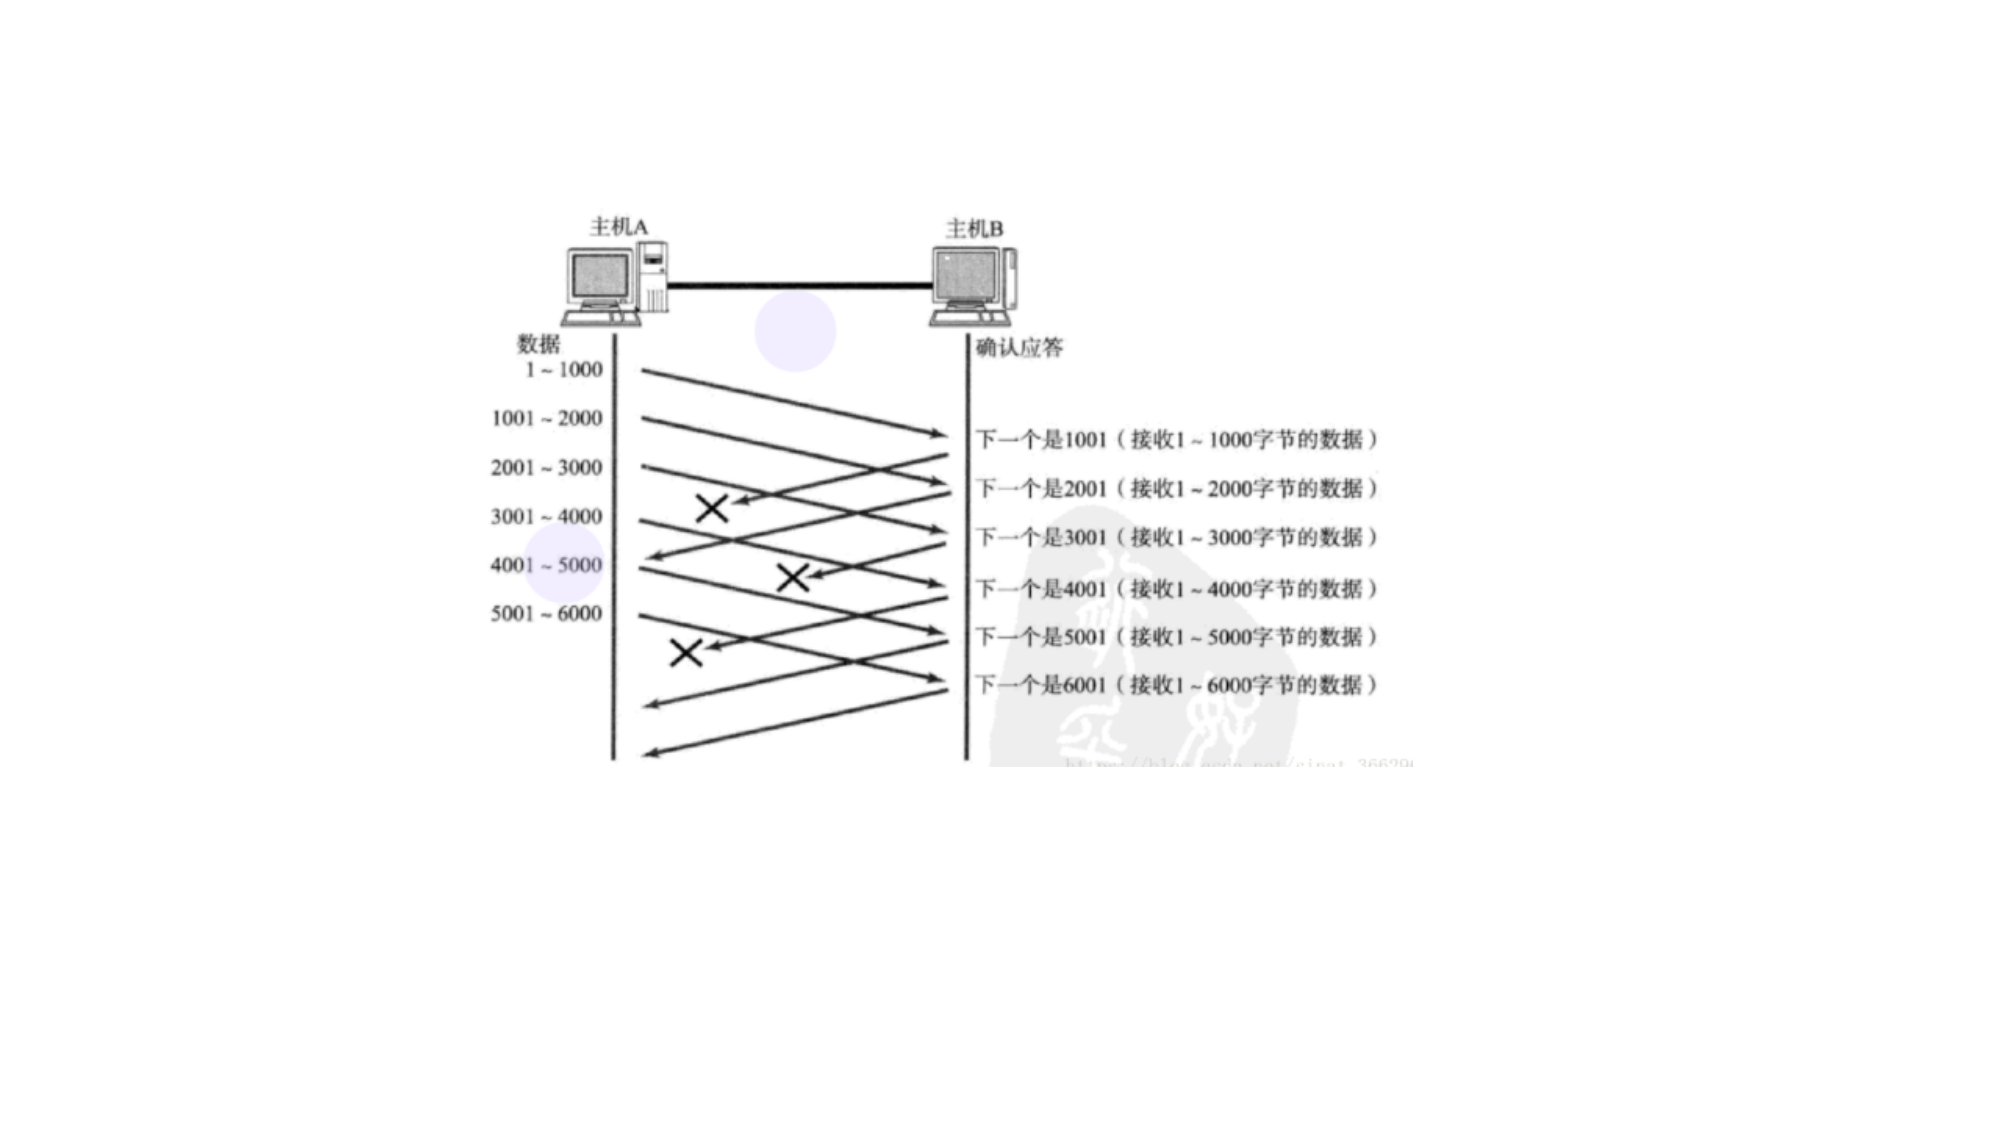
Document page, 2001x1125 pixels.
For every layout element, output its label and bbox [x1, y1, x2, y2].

picture [453, 207, 1413, 767]
